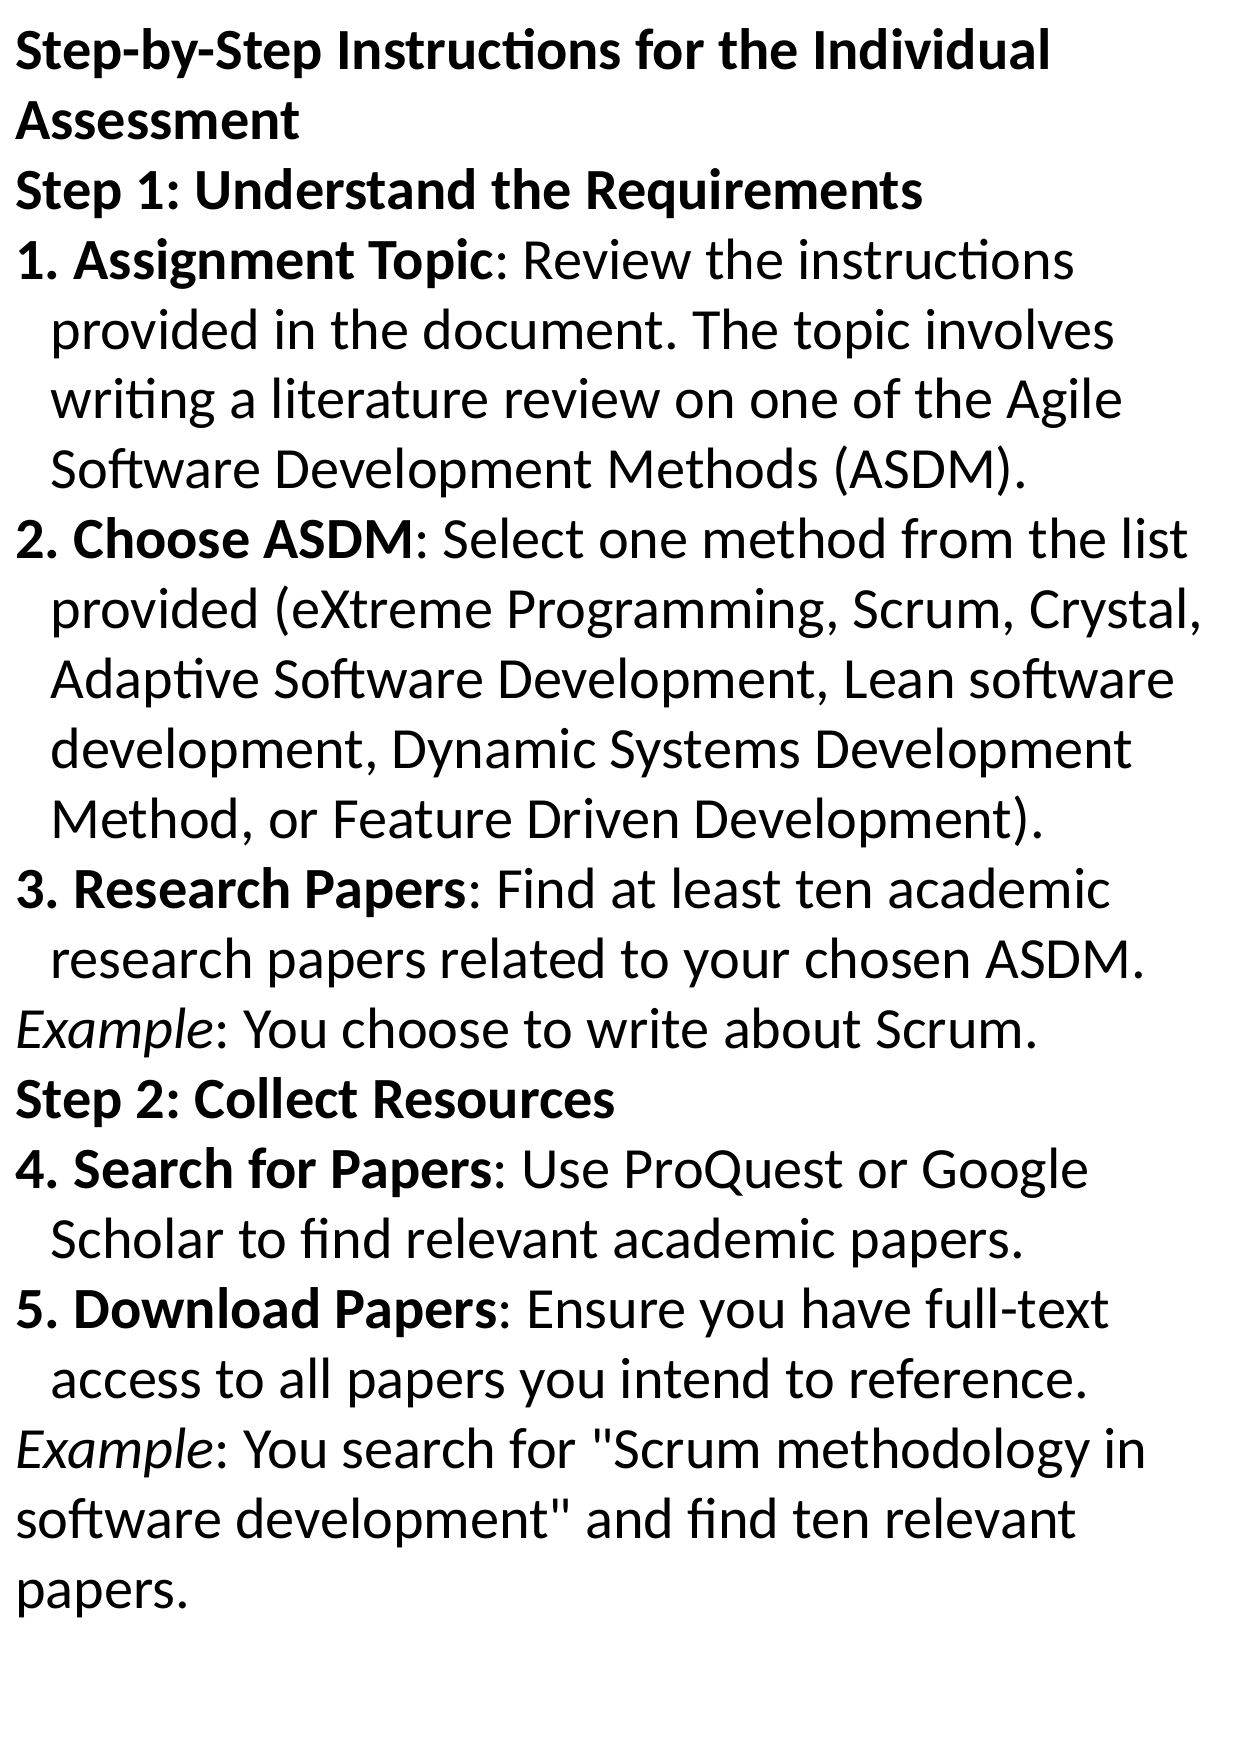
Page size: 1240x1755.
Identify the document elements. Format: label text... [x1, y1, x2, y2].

text_box Step-by-Step Instructions for the Individual Assessment Step 1: Understand the Requirements Assignment Topic: Review the instructions provided in the document. The topic involves writing a literature review on one of the Agile Software Development Methods (ASDM). Choose ASDM: Select one method from the list provided (eXtreme Programming, Scrum, Crystal, Adaptive Software Development, Lean software development, Dynamic Systems Development Method, or Feature Driven Development). Research Papers: Find at least ten academic research papers related to your chosen ASDM. Example: You choose to write about Scrum. Step 2: Collect Resources Search for Papers: Use ProQuest or Google Scholar to find relevant academic papers. Download Papers: Ensure you have full-text access to all papers you intend to reference. Example: You search for "Scrum methodology in software development" and find ten relevant papers. [0, 3, 1240, 1628]
